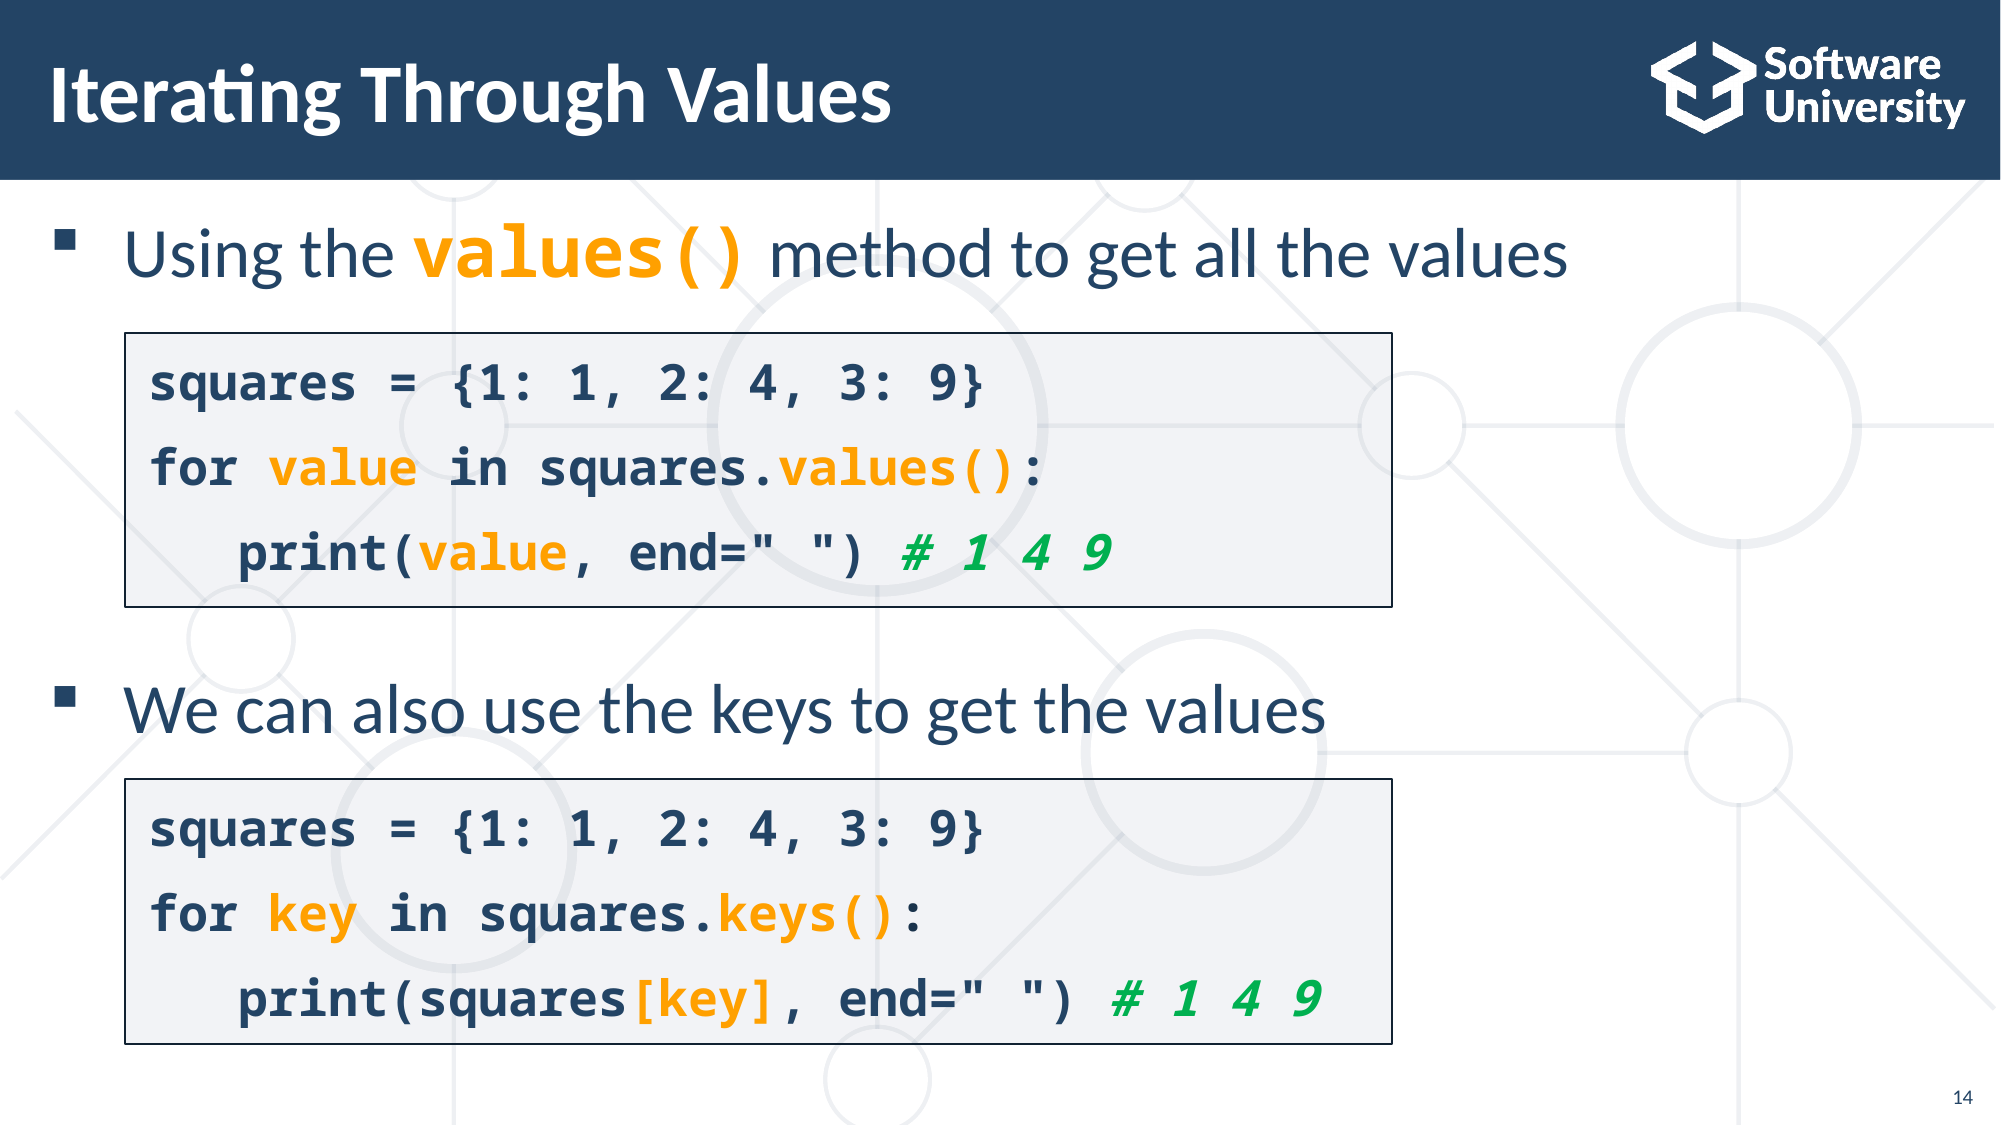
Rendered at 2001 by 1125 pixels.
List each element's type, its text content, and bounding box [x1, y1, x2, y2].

list squares = {1: 1, 2: 4, 3: 9} for value in squares.values(): print(value, end=" ") # 1 4 9 [124, 332, 1393, 608]
text_box 14 [1927, 1067, 1989, 1117]
text_box squares = {1: 1, 2: 4, 3: 9} for key in squares.keys(): print(squares[key], end=" ") # 1 4 9 [124, 778, 1392, 1045]
title Iterating Through Values [31, 16, 1625, 162]
picture [1651, 41, 1966, 134]
list Using the values() method to get all the values We can also use the keys to get the values [31, 196, 1969, 1109]
